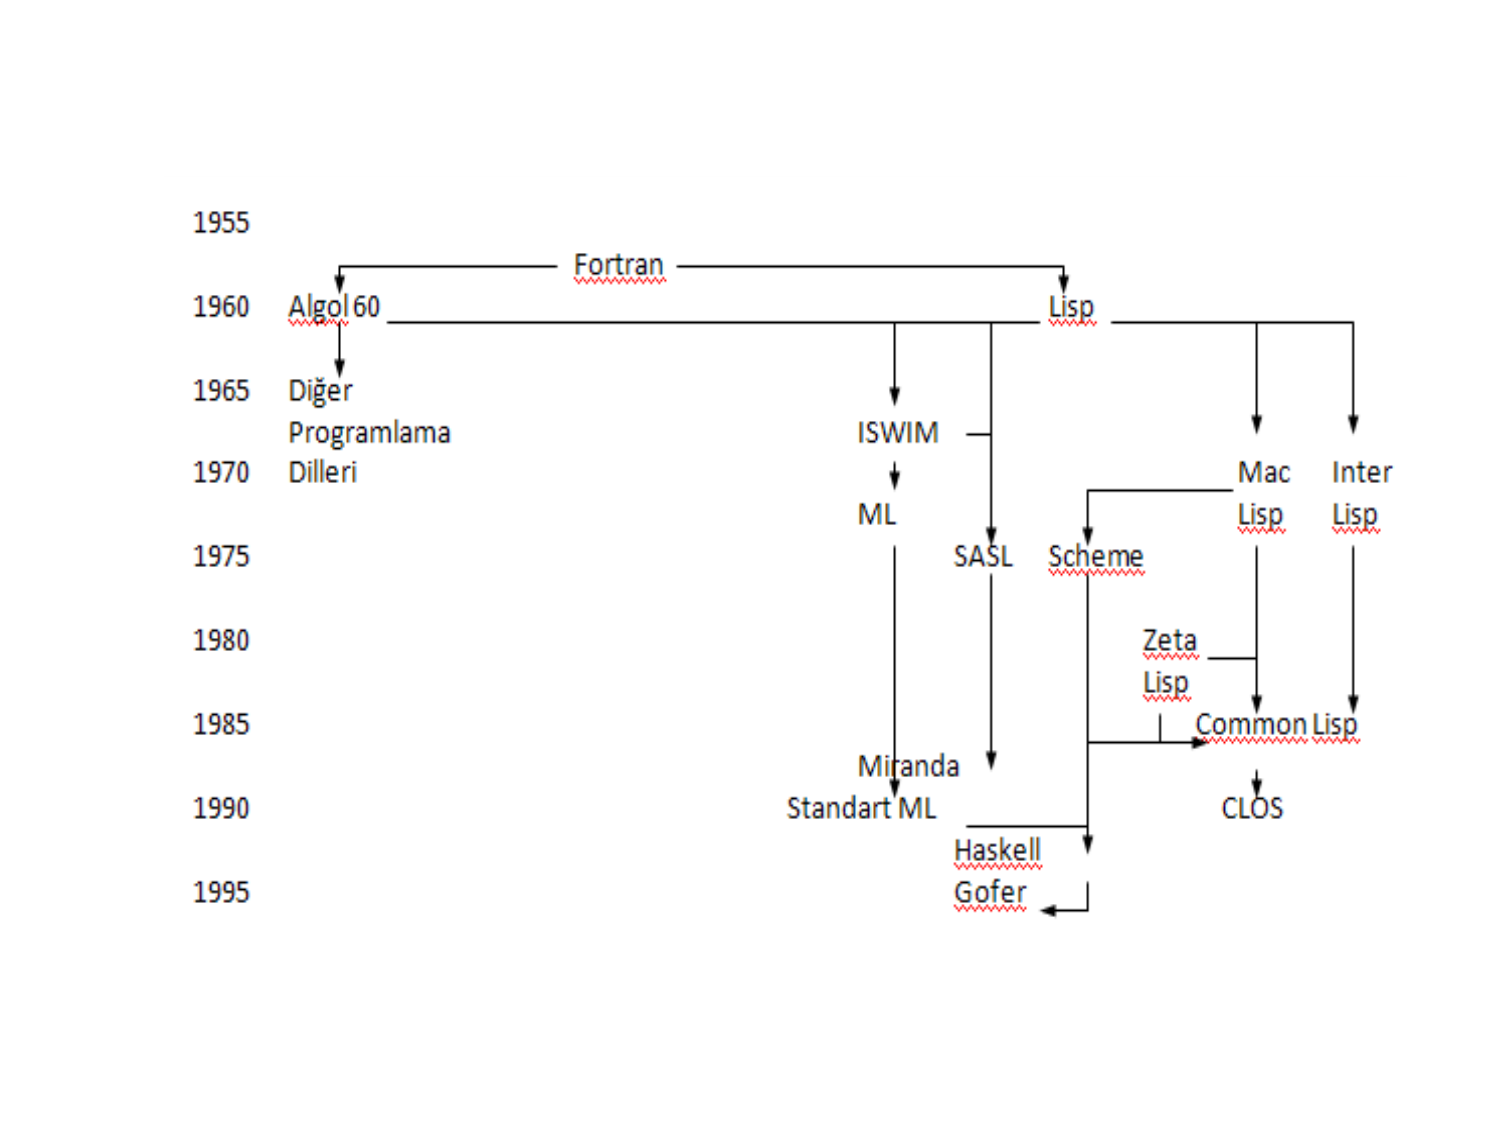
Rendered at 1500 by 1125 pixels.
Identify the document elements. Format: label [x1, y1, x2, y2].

picture [163, 175, 1407, 938]
